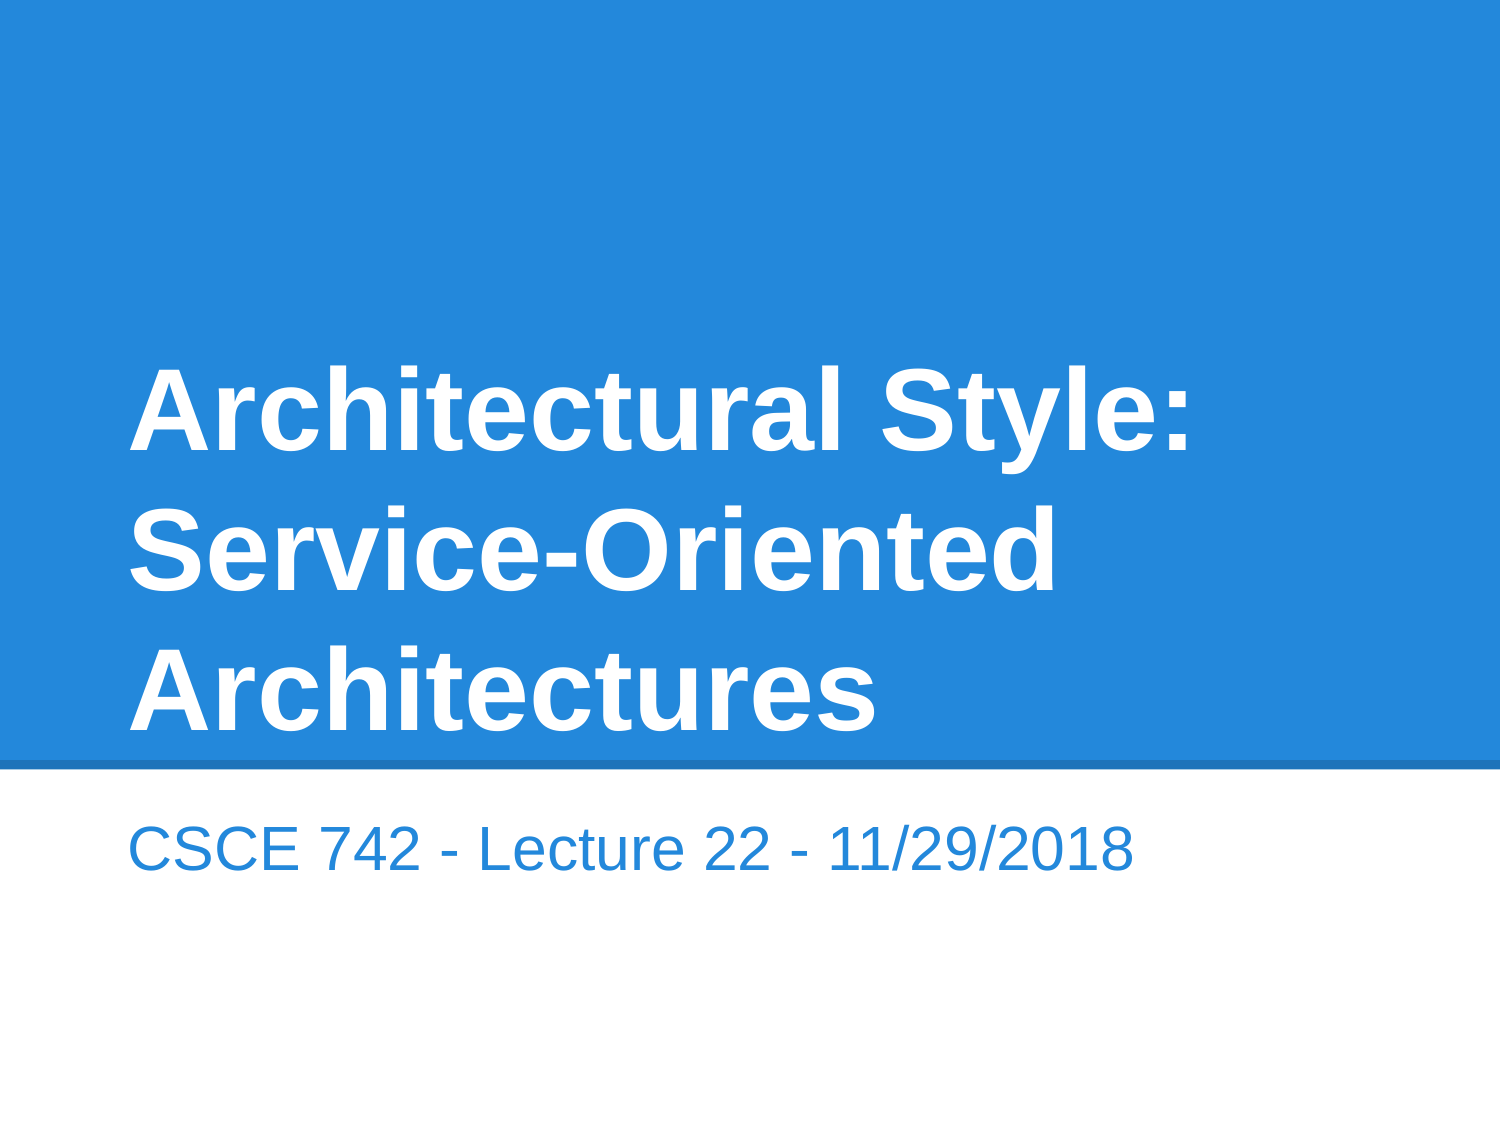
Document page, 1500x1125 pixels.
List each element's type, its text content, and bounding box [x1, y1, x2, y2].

title Architectural Style: Service-Oriented Architectures [112, 408, 1388, 770]
subtitle CSCE 742 - Lecture 22 - 11/29/2018 [112, 793, 1388, 963]
